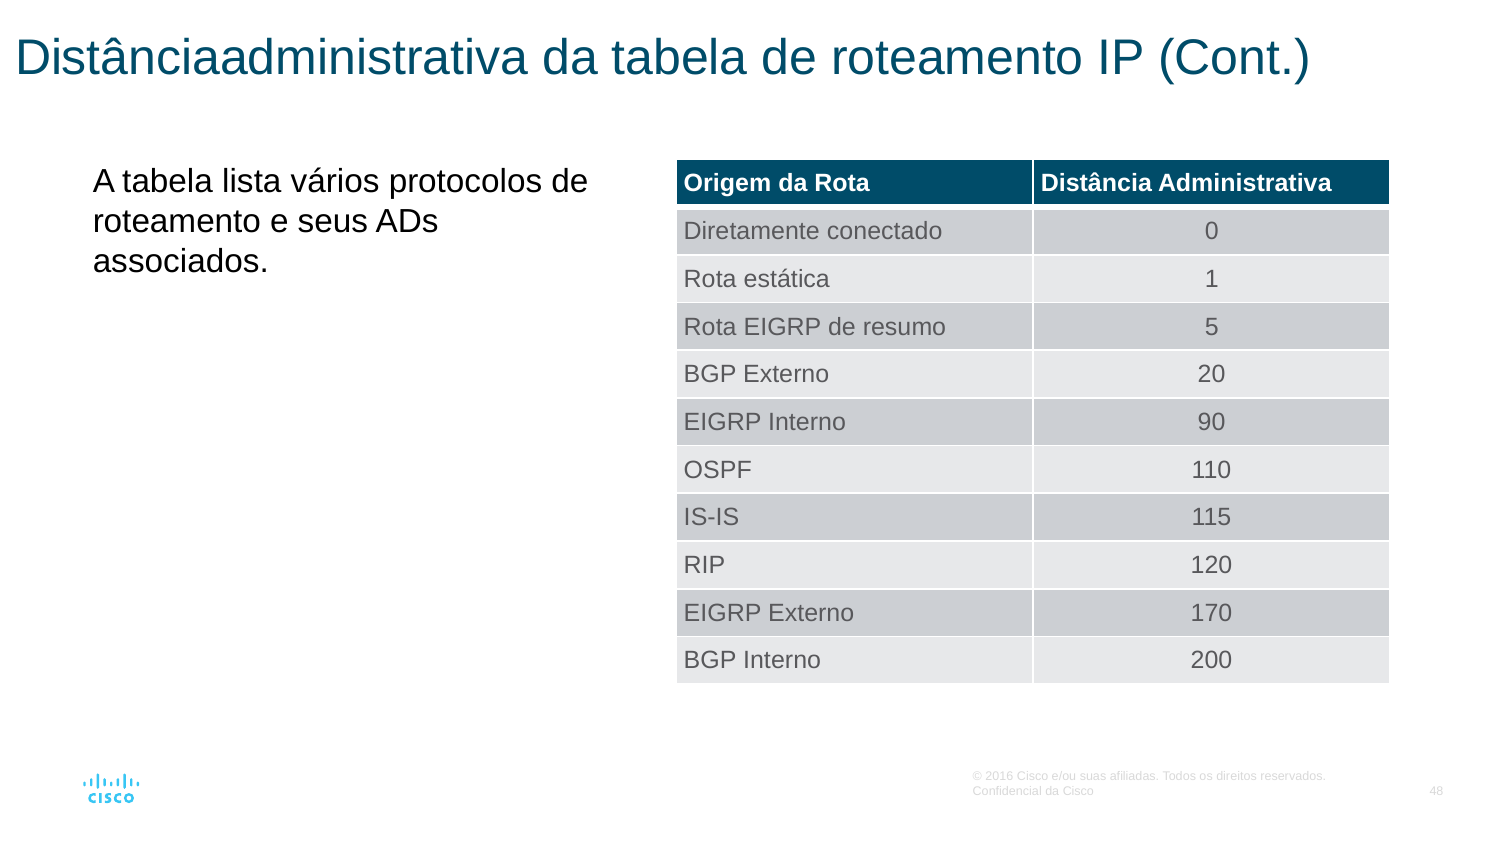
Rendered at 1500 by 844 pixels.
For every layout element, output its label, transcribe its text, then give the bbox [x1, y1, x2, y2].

table_cell Rota EIGRP de resumo [677, 303, 1032, 349]
table_cell EIGRP Externo [677, 590, 1032, 636]
table_cell Rota estática [677, 256, 1032, 302]
table_cell 90 [1034, 399, 1389, 445]
table_cell BGP Interno [677, 637, 1032, 683]
table_cell Diretamente conectado [677, 210, 1032, 254]
table_cell 1 [1034, 256, 1389, 302]
list A tabela lista vários protocolos de roteamento e seus ADs associados. [77, 151, 627, 726]
title Distânciaadministrativa da tabela de roteamento IP (Cont.) [0, 0, 1369, 121]
table_cell 170 [1034, 590, 1389, 636]
table_cell 115 [1034, 494, 1389, 540]
table_cell 5 [1034, 303, 1389, 349]
table_cell 20 [1034, 351, 1389, 397]
table_cell OSPF [677, 446, 1032, 492]
table_header Origem da Rota [677, 160, 1032, 204]
table_cell RIP [677, 542, 1032, 588]
table_cell BGP Externo [677, 351, 1032, 397]
table_cell 0 [1034, 210, 1389, 254]
table_cell EIGRP Interno [677, 399, 1032, 445]
table_cell 110 [1034, 446, 1389, 492]
table_header Distância Administrativa [1034, 160, 1389, 204]
table_cell 120 [1034, 542, 1389, 588]
table_cell 200 [1034, 637, 1389, 683]
table_cell IS-IS [677, 494, 1032, 540]
